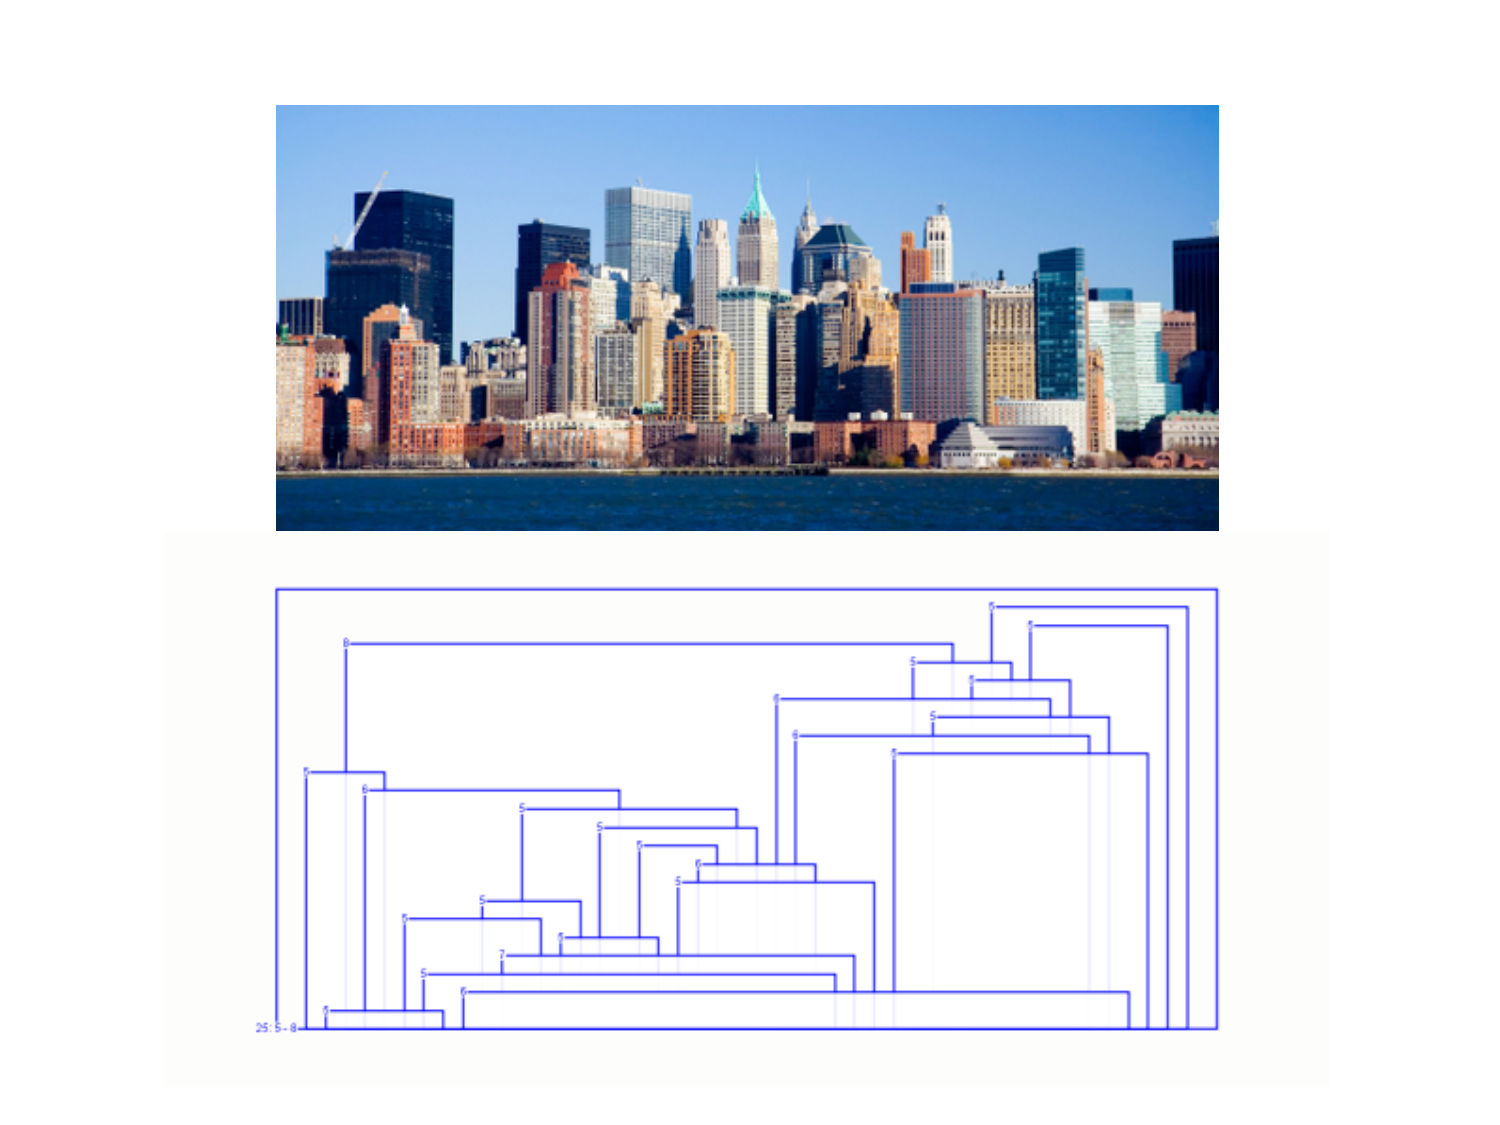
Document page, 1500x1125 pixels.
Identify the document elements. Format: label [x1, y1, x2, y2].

picture [164, 105, 1330, 1087]
